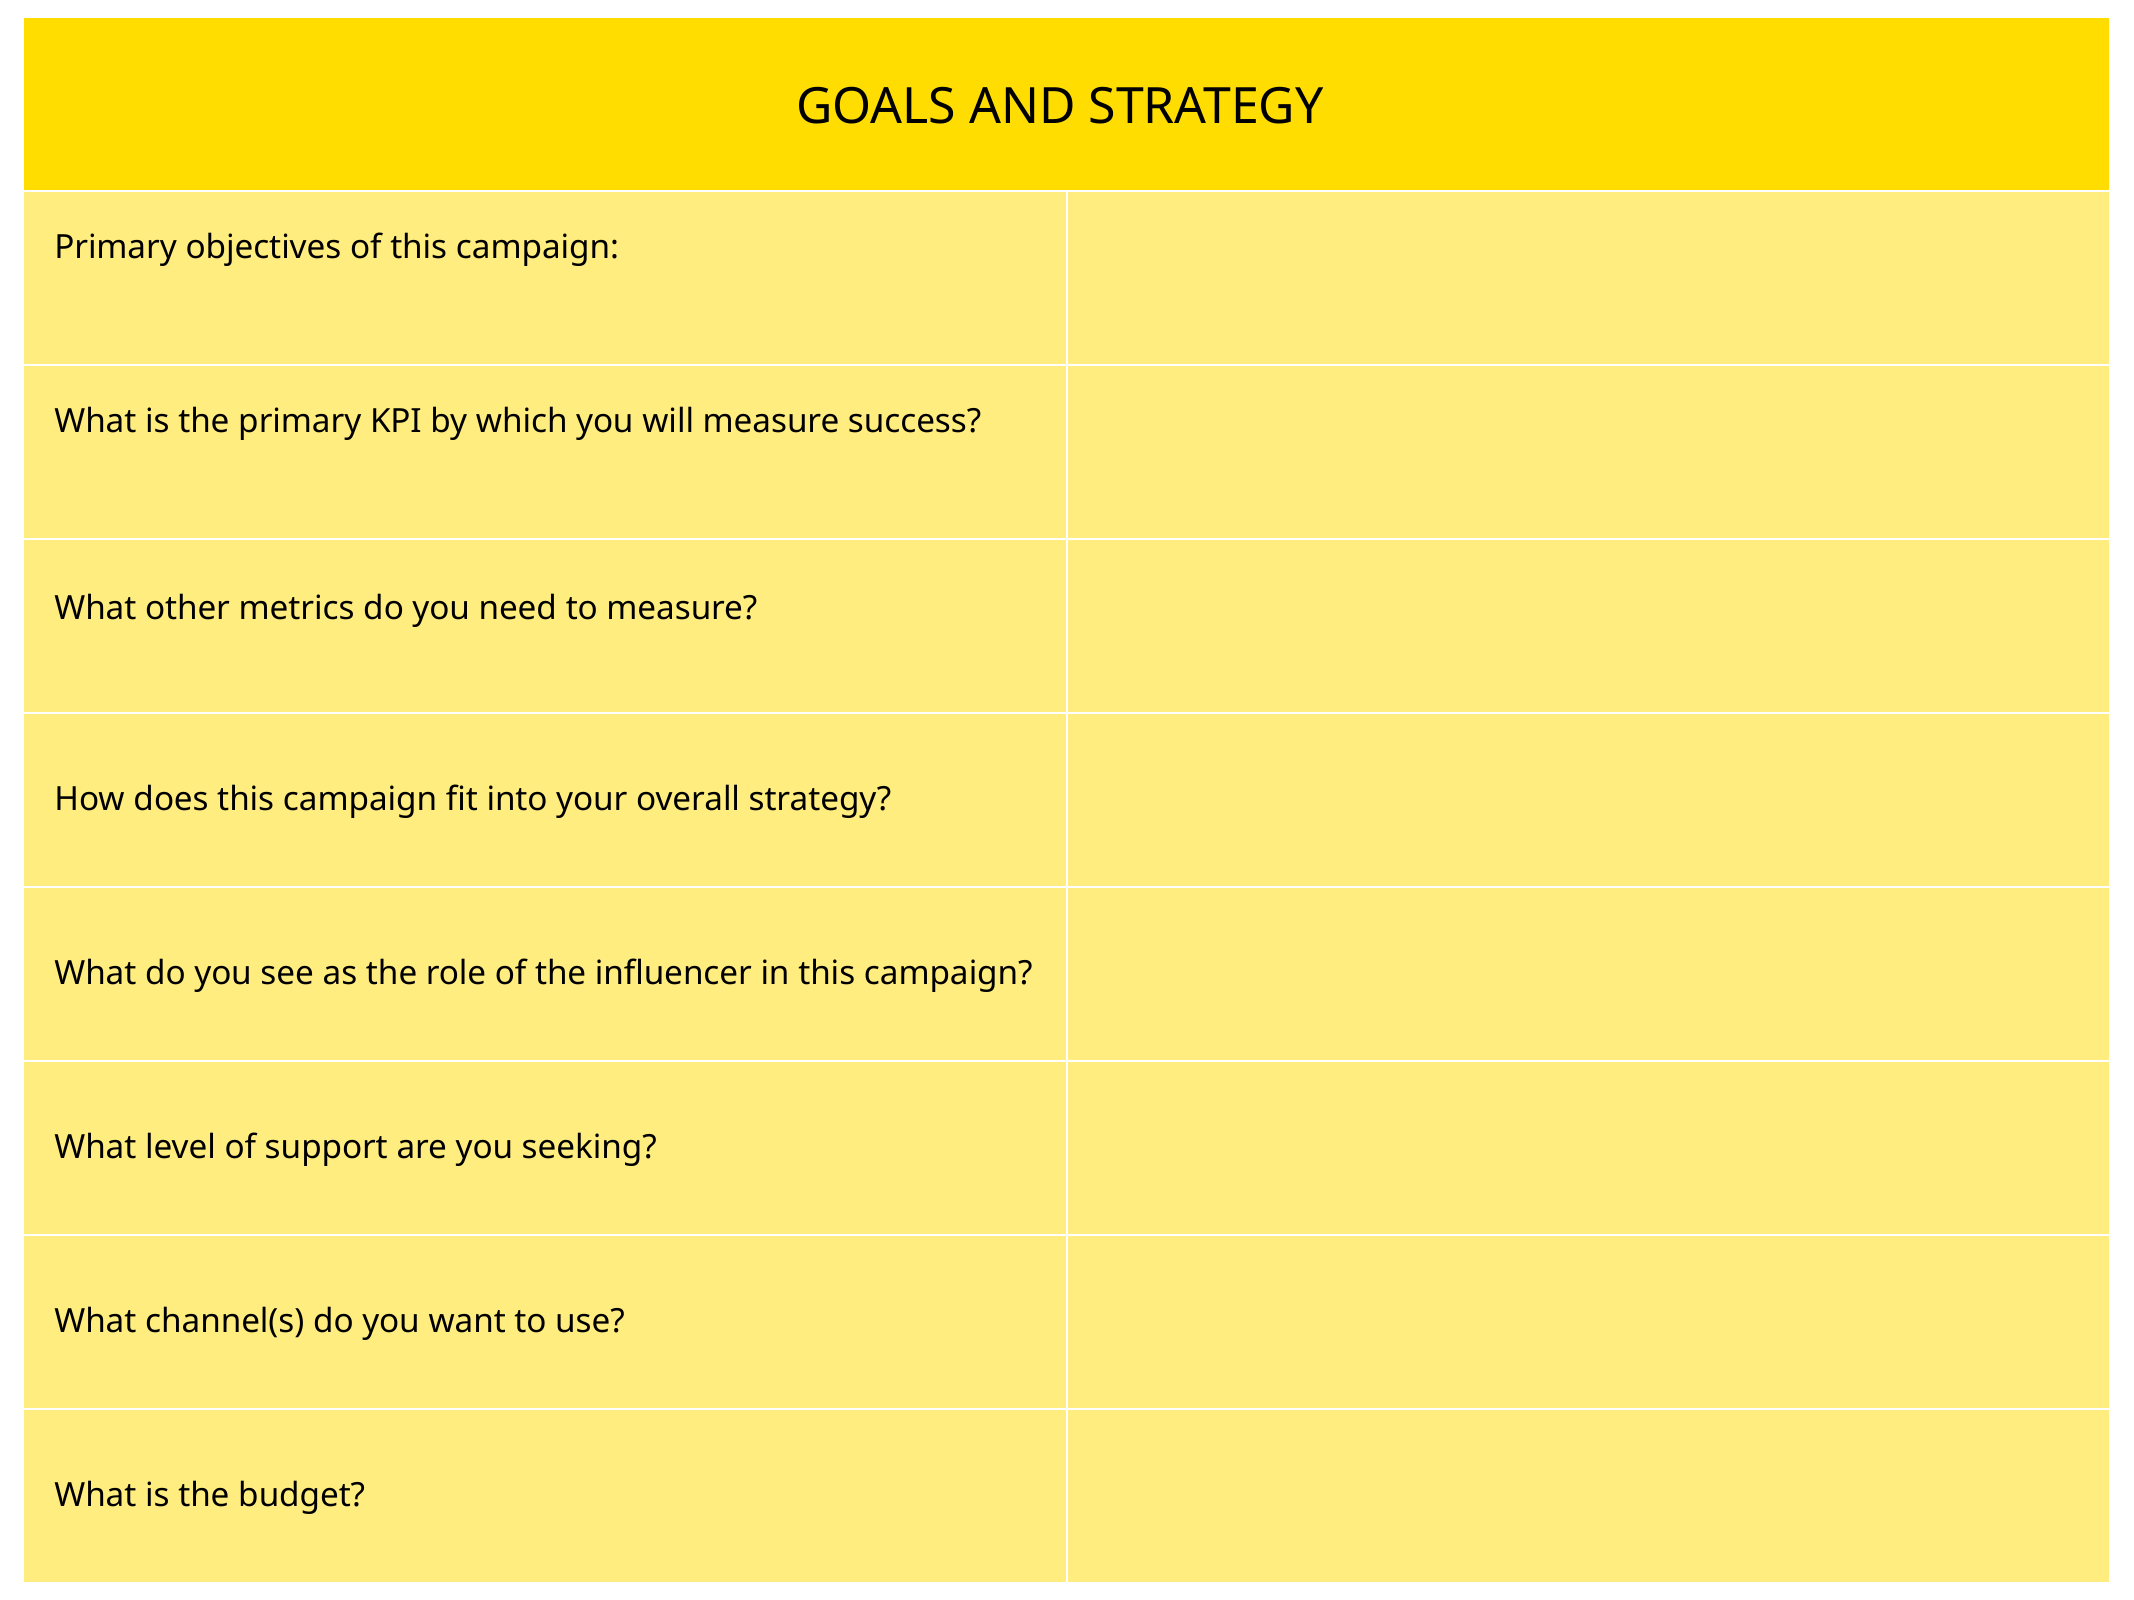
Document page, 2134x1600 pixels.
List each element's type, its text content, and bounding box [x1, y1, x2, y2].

table_header GOALS AND STRATEGY [24, 18, 2109, 190]
table_cell What do you see as the role of the influencer in this campaign? [24, 888, 1066, 1060]
table_cell [1068, 192, 2109, 364]
table_cell What is the primary KPI by which you will measure success? [24, 366, 1066, 538]
table_cell How does this campaign fit into your overall strategy? [24, 714, 1066, 886]
table_cell What is the budget? [24, 1410, 1066, 1582]
table_cell [1068, 366, 2109, 538]
table_cell [1068, 888, 2109, 1060]
table_cell [1068, 1062, 2109, 1234]
table_cell [1068, 1236, 2109, 1408]
table_cell What other metrics do you need to measure? [24, 540, 1066, 712]
table_cell Primary objectives of this campaign: [24, 192, 1066, 364]
table_cell What channel(s) do you want to use? [24, 1236, 1066, 1408]
table_cell [1068, 1410, 2109, 1582]
table_cell [1068, 714, 2109, 886]
table_cell [1068, 540, 2109, 712]
table_cell What level of support are you seeking? [24, 1062, 1066, 1234]
